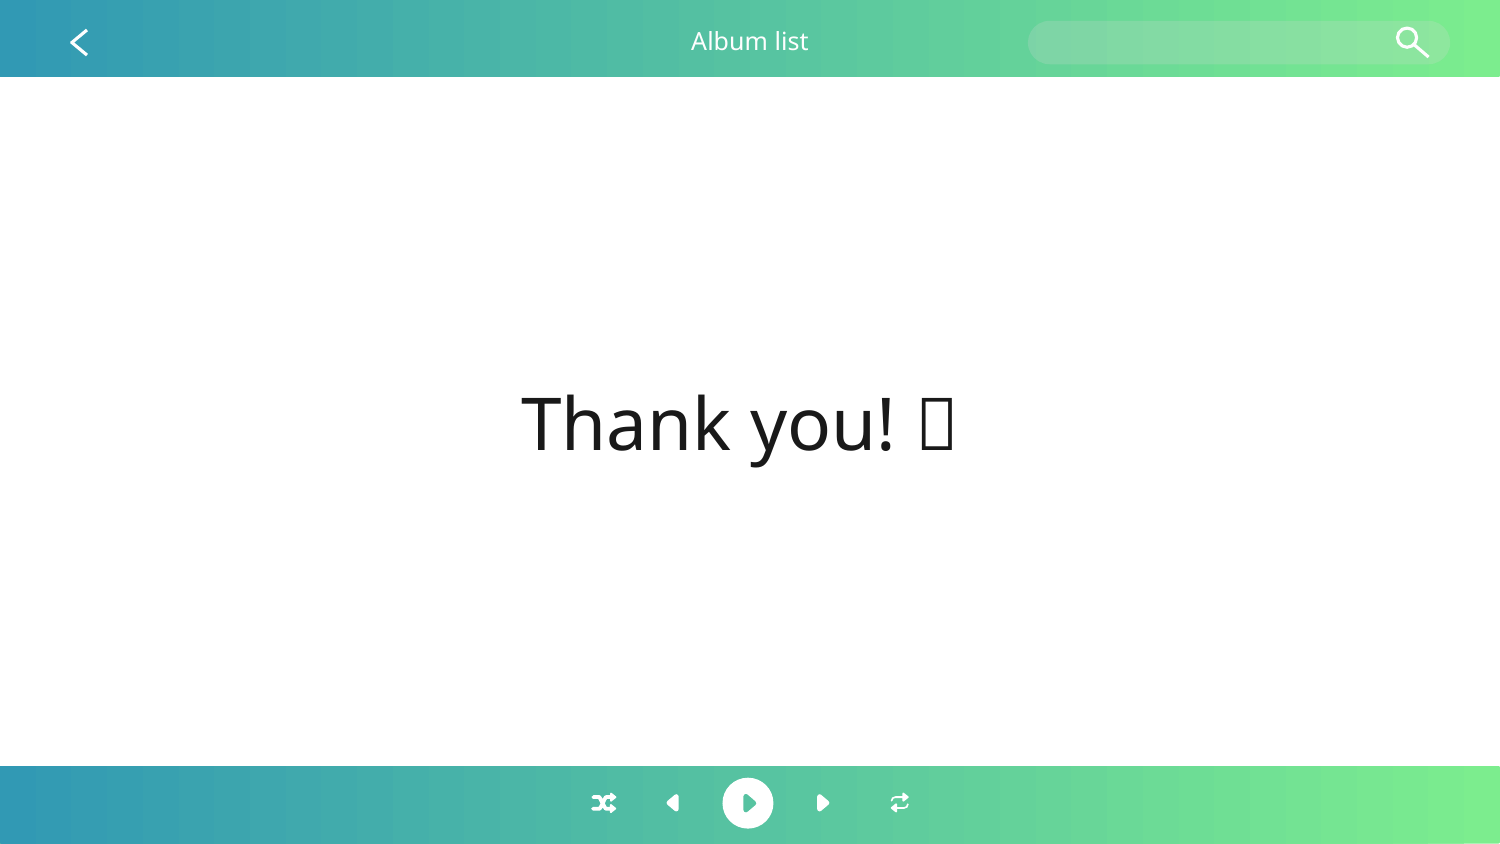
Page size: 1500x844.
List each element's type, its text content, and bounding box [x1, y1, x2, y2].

text_box Thank you!  [506, 370, 994, 473]
text_box Album list [615, 10, 885, 66]
